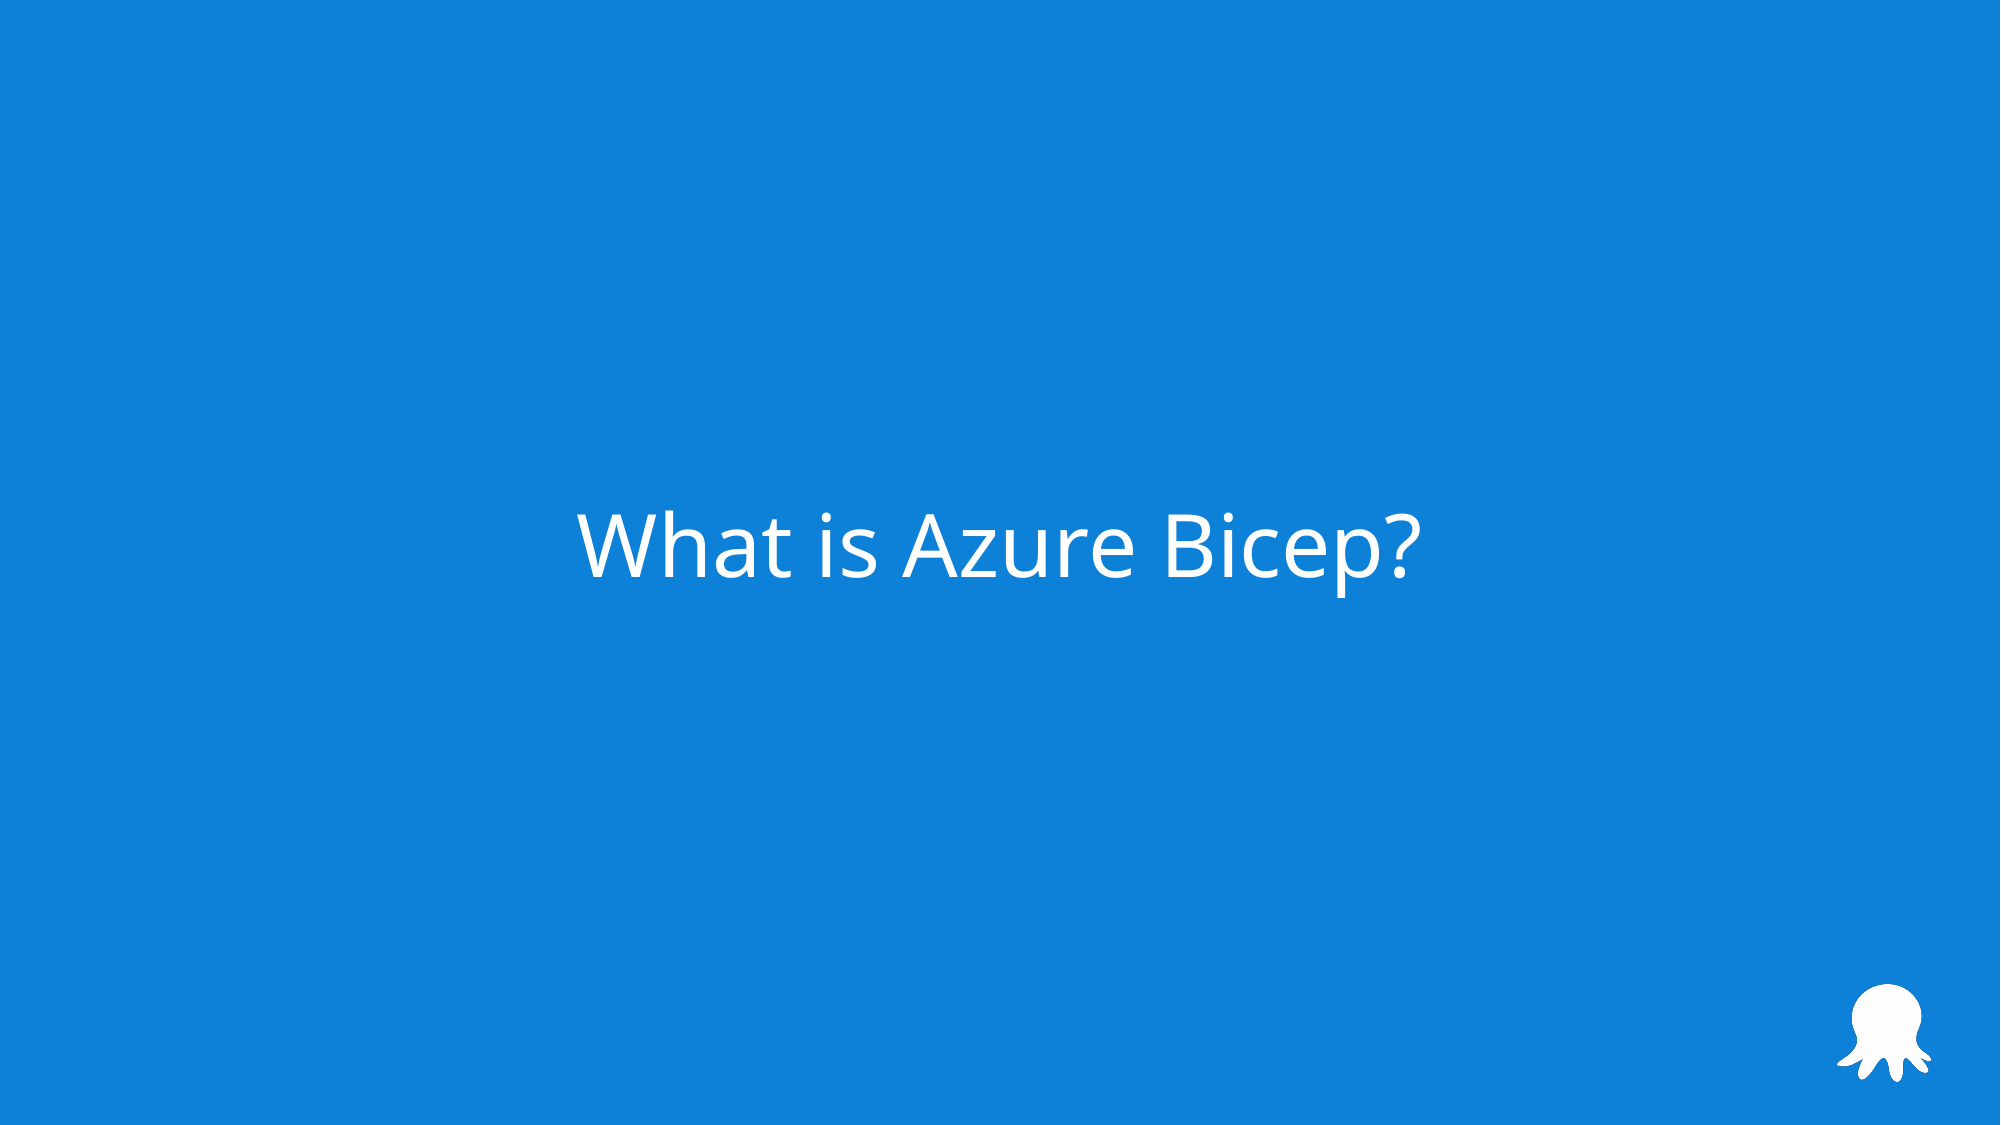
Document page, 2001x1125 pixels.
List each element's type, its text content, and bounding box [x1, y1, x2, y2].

title What is Azure Bicep? [0, 418, 2000, 612]
picture [1837, 984, 1932, 1082]
